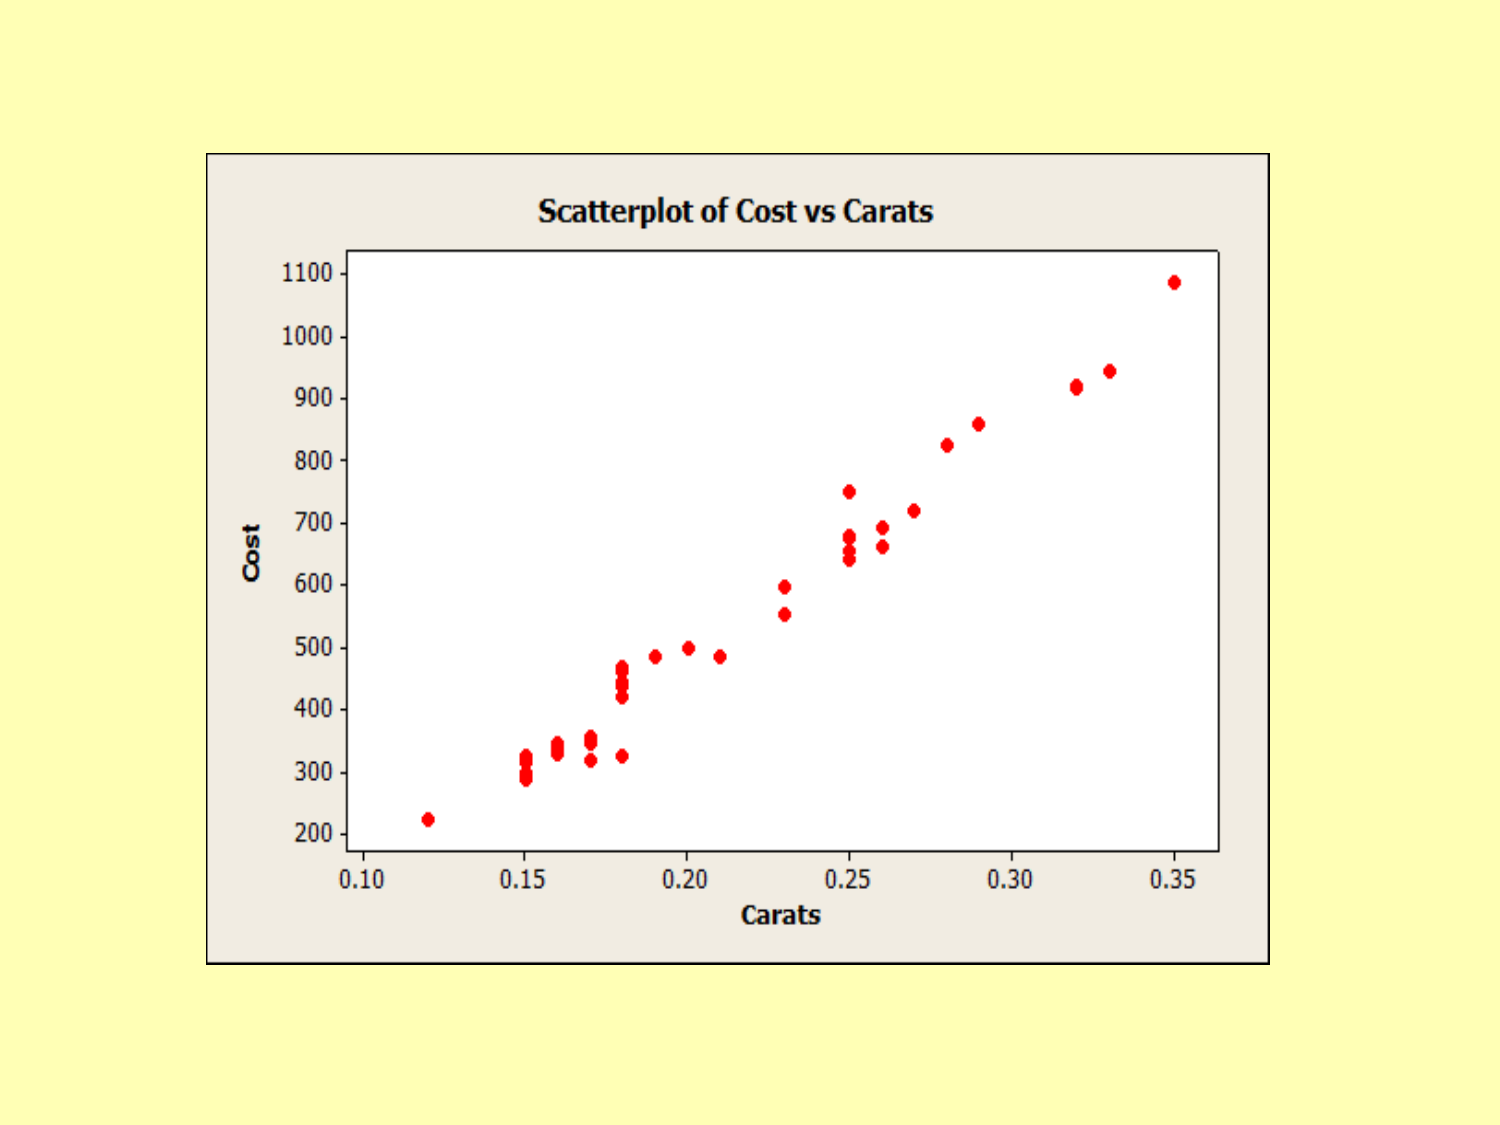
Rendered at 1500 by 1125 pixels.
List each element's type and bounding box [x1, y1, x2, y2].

picture [206, 153, 1270, 965]
